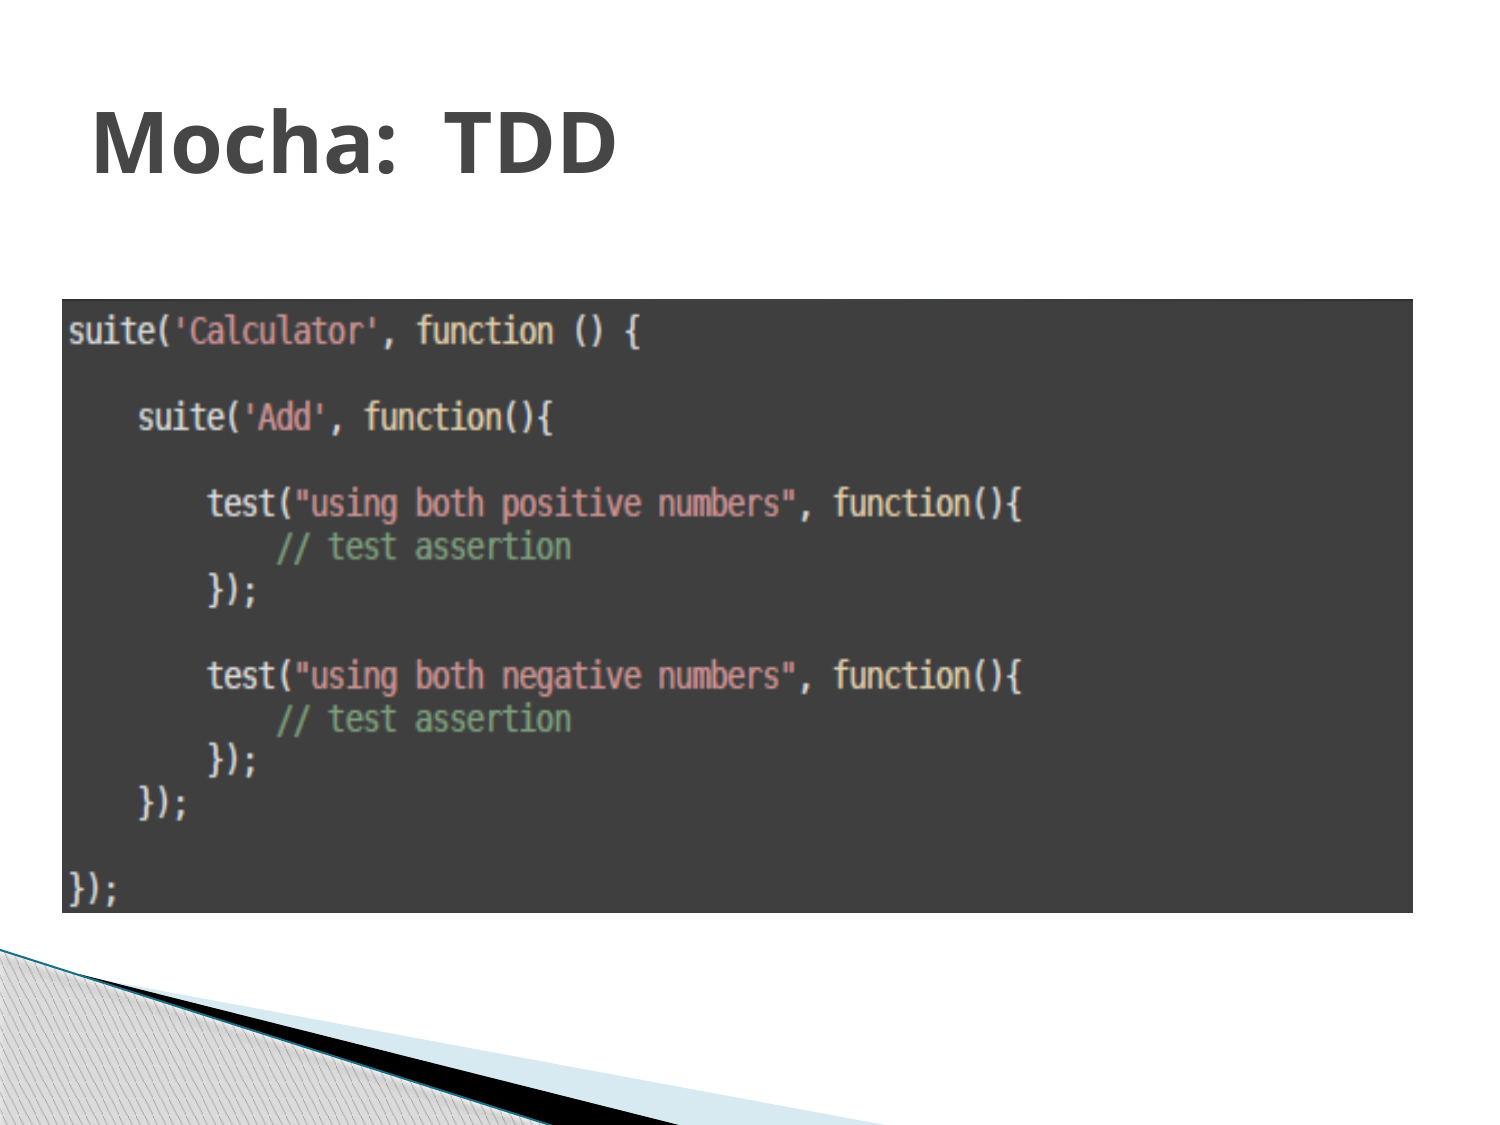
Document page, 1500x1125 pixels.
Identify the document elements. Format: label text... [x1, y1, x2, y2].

title Mocha: TDD [75, 45, 1425, 233]
picture [62, 299, 1413, 913]
